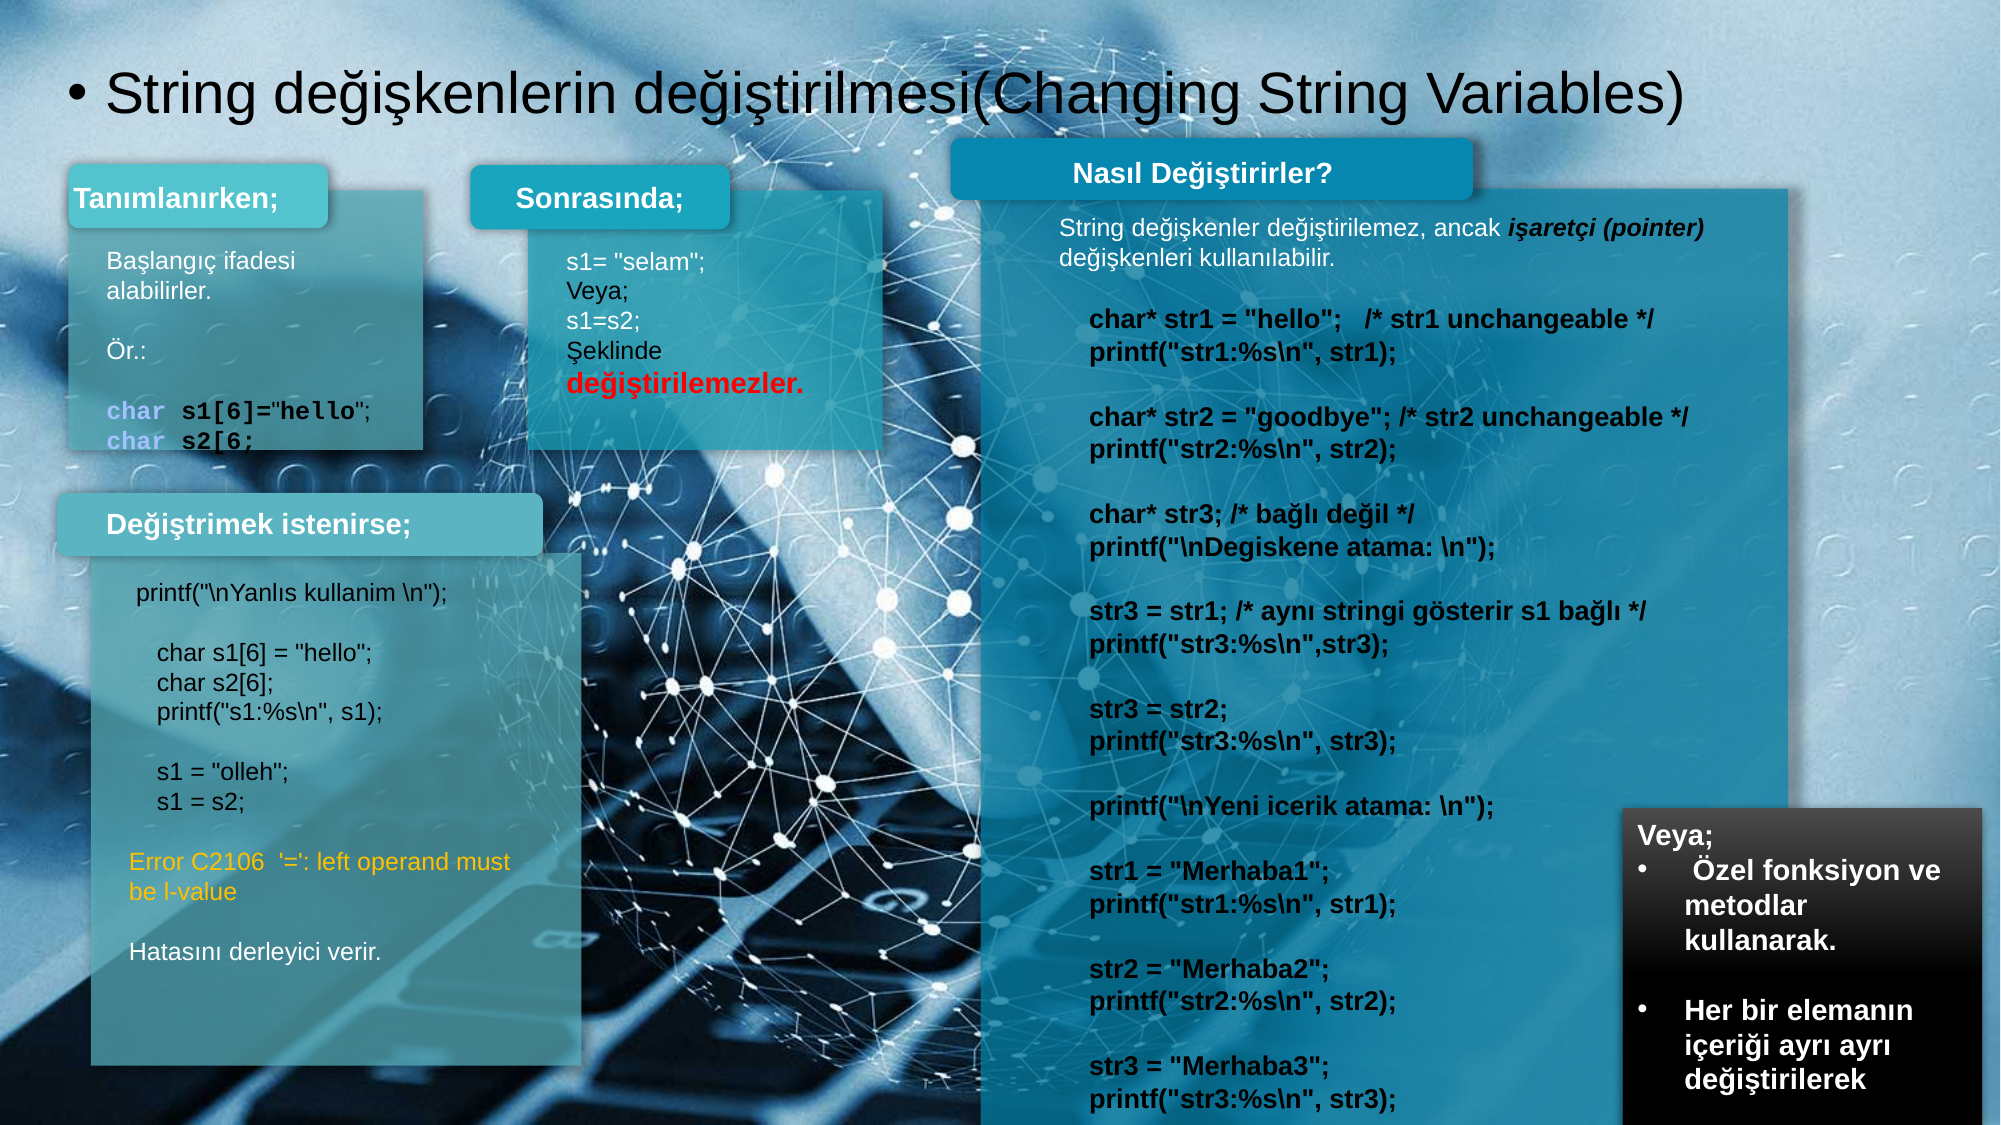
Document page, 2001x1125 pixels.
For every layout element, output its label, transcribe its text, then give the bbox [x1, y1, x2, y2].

text_box String değişkenlerin değiştirilmesi(Changing String Variables) [53, 55, 1952, 175]
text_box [56, 492, 582, 1066]
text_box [20, 163, 883, 465]
text_box Veya; Özel fonksiyon ve metodlar kullanarak. Her bir elemanın içeriği ayrı ayrı değiştirilerek [1789, 808, 1983, 1125]
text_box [950, 137, 1789, 1125]
picture [0, 0, 2001, 1125]
